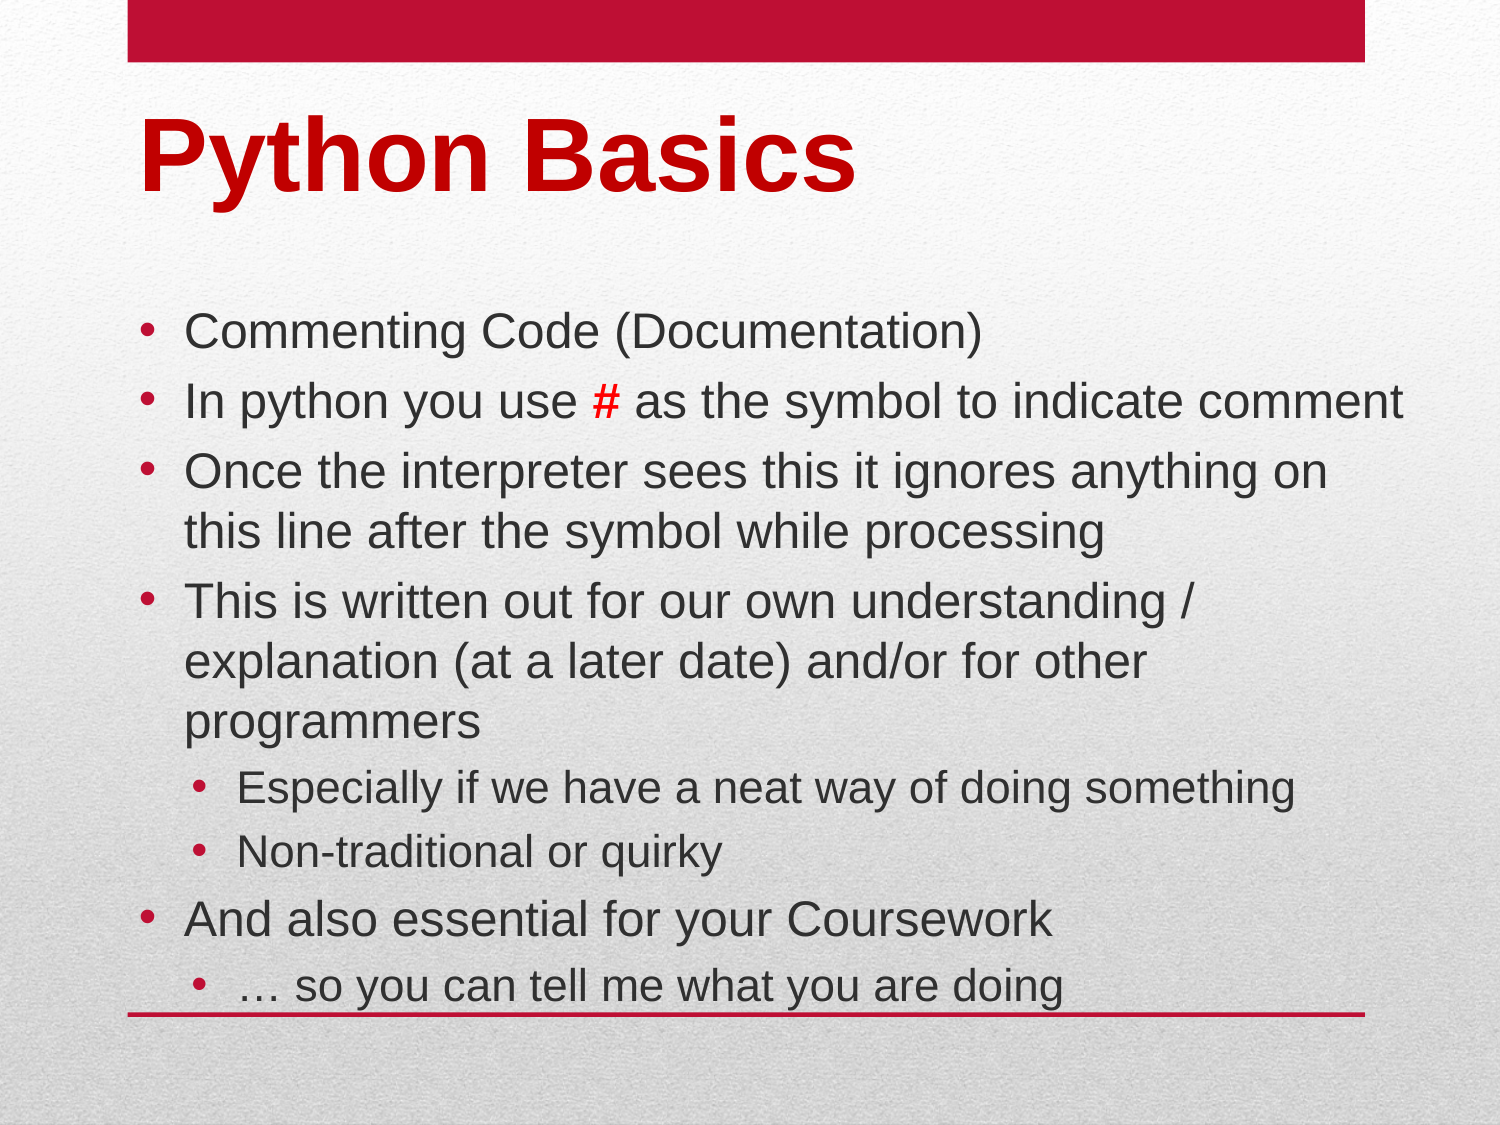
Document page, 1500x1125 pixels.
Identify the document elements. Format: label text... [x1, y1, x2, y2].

list Commenting Code (Documentation) In python you use # as the symbol to indicate comment Once the interpreter sees this it ignores anything on this line after the symbol while processing This is written out for our own understanding / explanation (at a later date) and/or for other programmers Especially if we have a neat way of doing something Non-traditional or quirky And also essential for your Coursework … so you can tell me what you are doing [123, 291, 1424, 1024]
text_box Python Basics [123, 78, 1237, 220]
